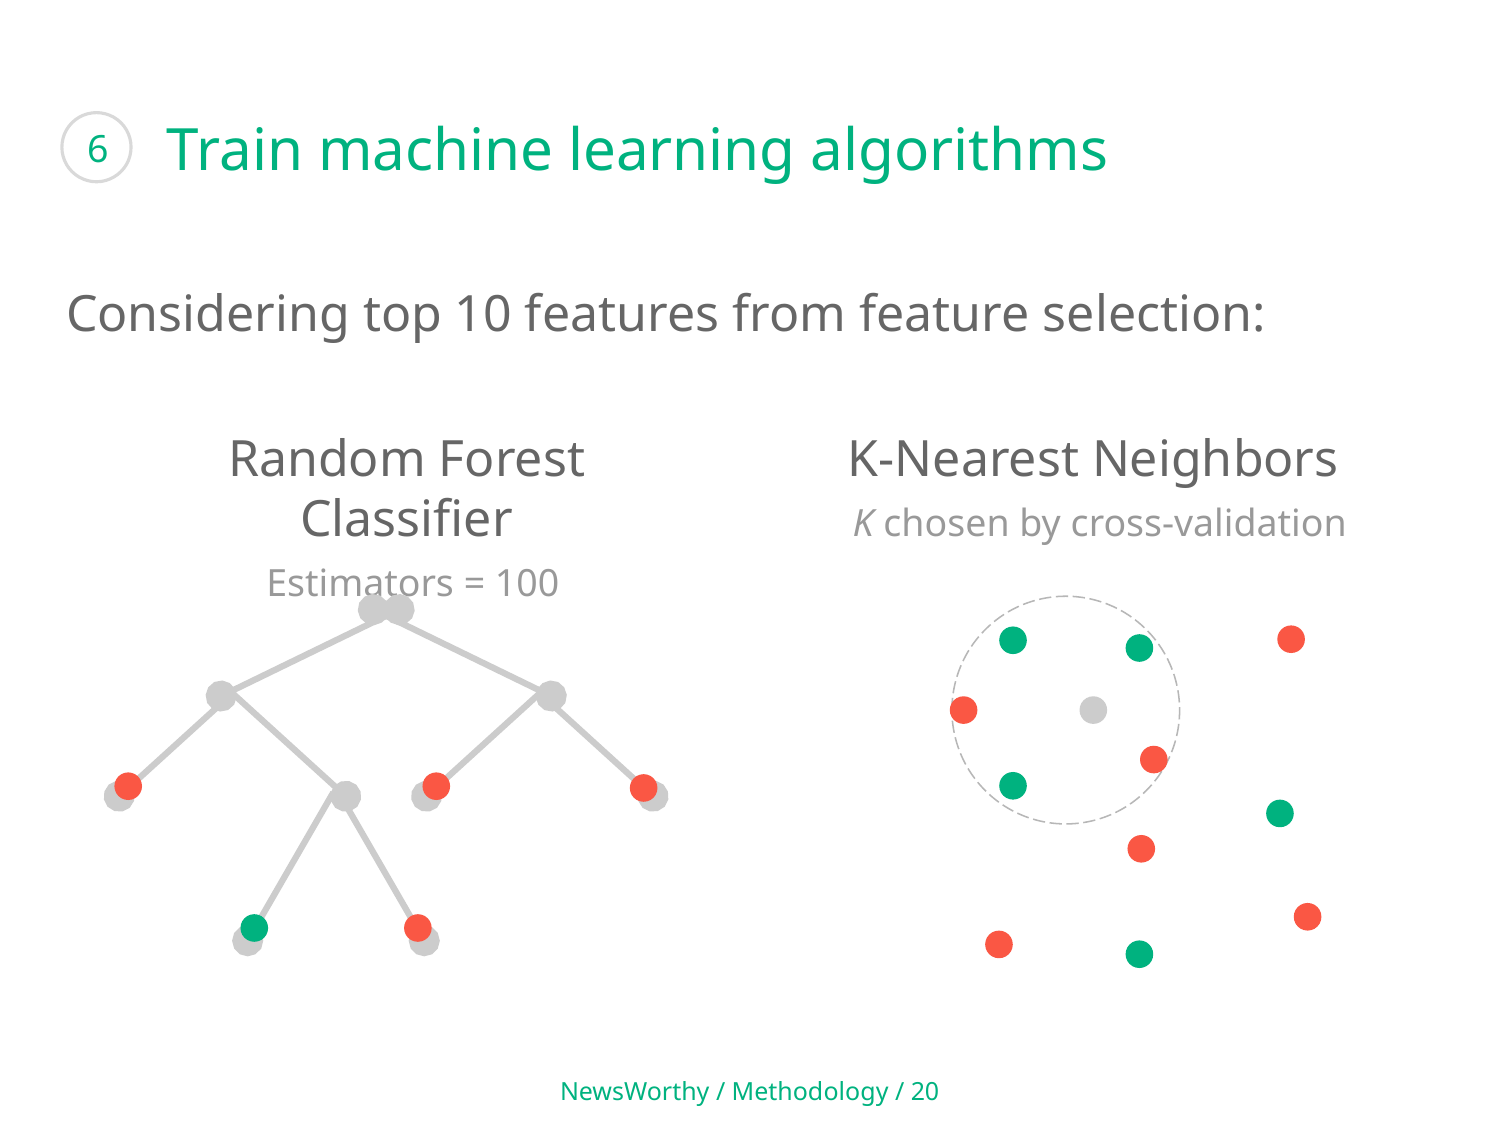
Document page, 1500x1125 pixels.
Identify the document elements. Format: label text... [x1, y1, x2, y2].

text_box NewsWorthy / Methodology / 20 [374, 1069, 1126, 1111]
text_box Considering top 10 features from feature selection: [51, 222, 1449, 401]
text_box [61, 91, 1445, 203]
text_box K-Nearest Neighbors K chosen by cross-validation [798, 411, 1389, 563]
text_box Random Forest Classifier Estimators = 100 [111, 411, 702, 563]
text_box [114, 609, 658, 943]
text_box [949, 595, 1322, 969]
